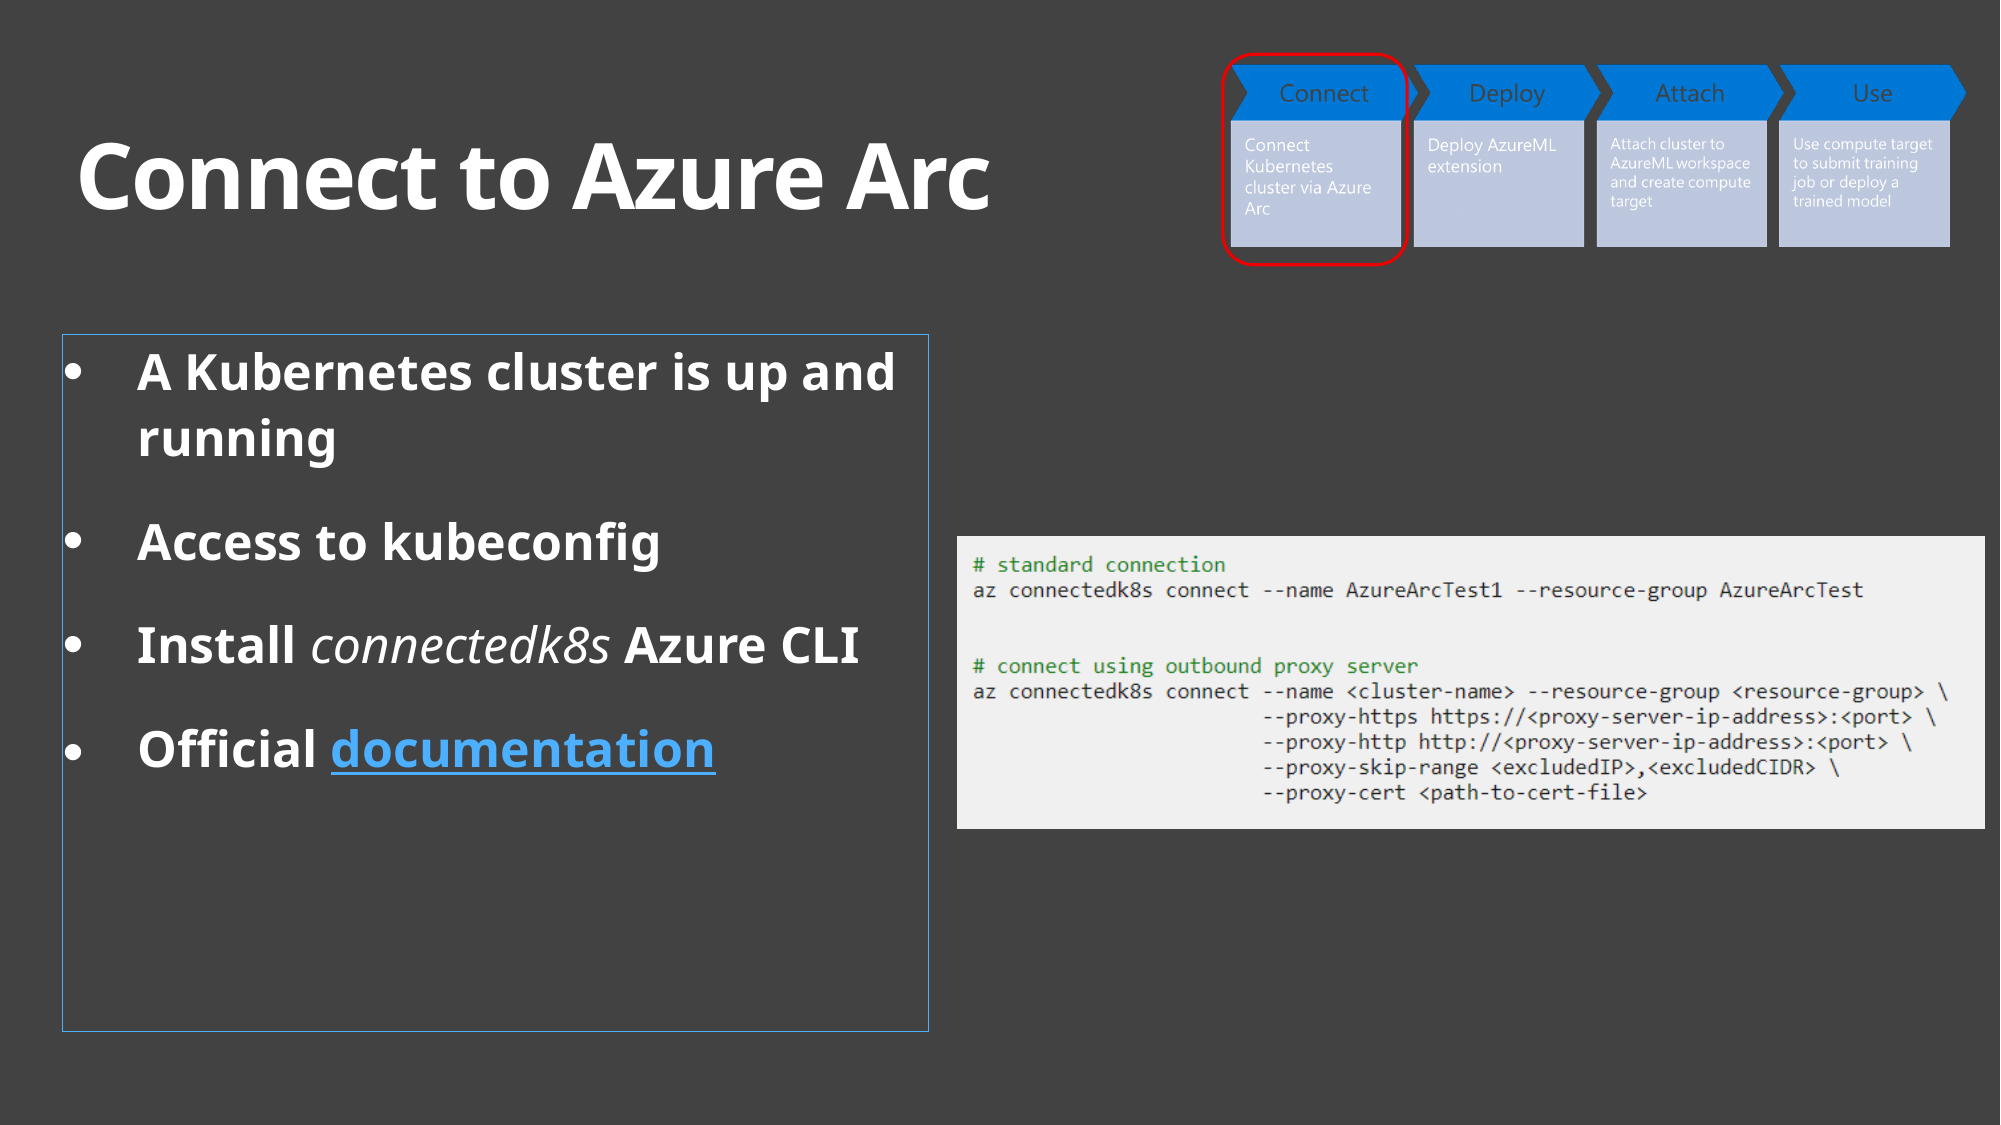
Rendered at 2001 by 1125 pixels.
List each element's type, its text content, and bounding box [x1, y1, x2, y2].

title Connect to Azure Arc [75, 75, 1230, 286]
text_box [1222, 64, 1230, 255]
list A Kubernetes cluster is up and running Access to kubeconfig Install connectedk8s Azure CLI Official documentation [62, 334, 929, 1032]
picture [957, 536, 1985, 829]
picture [1230, 4, 1967, 307]
